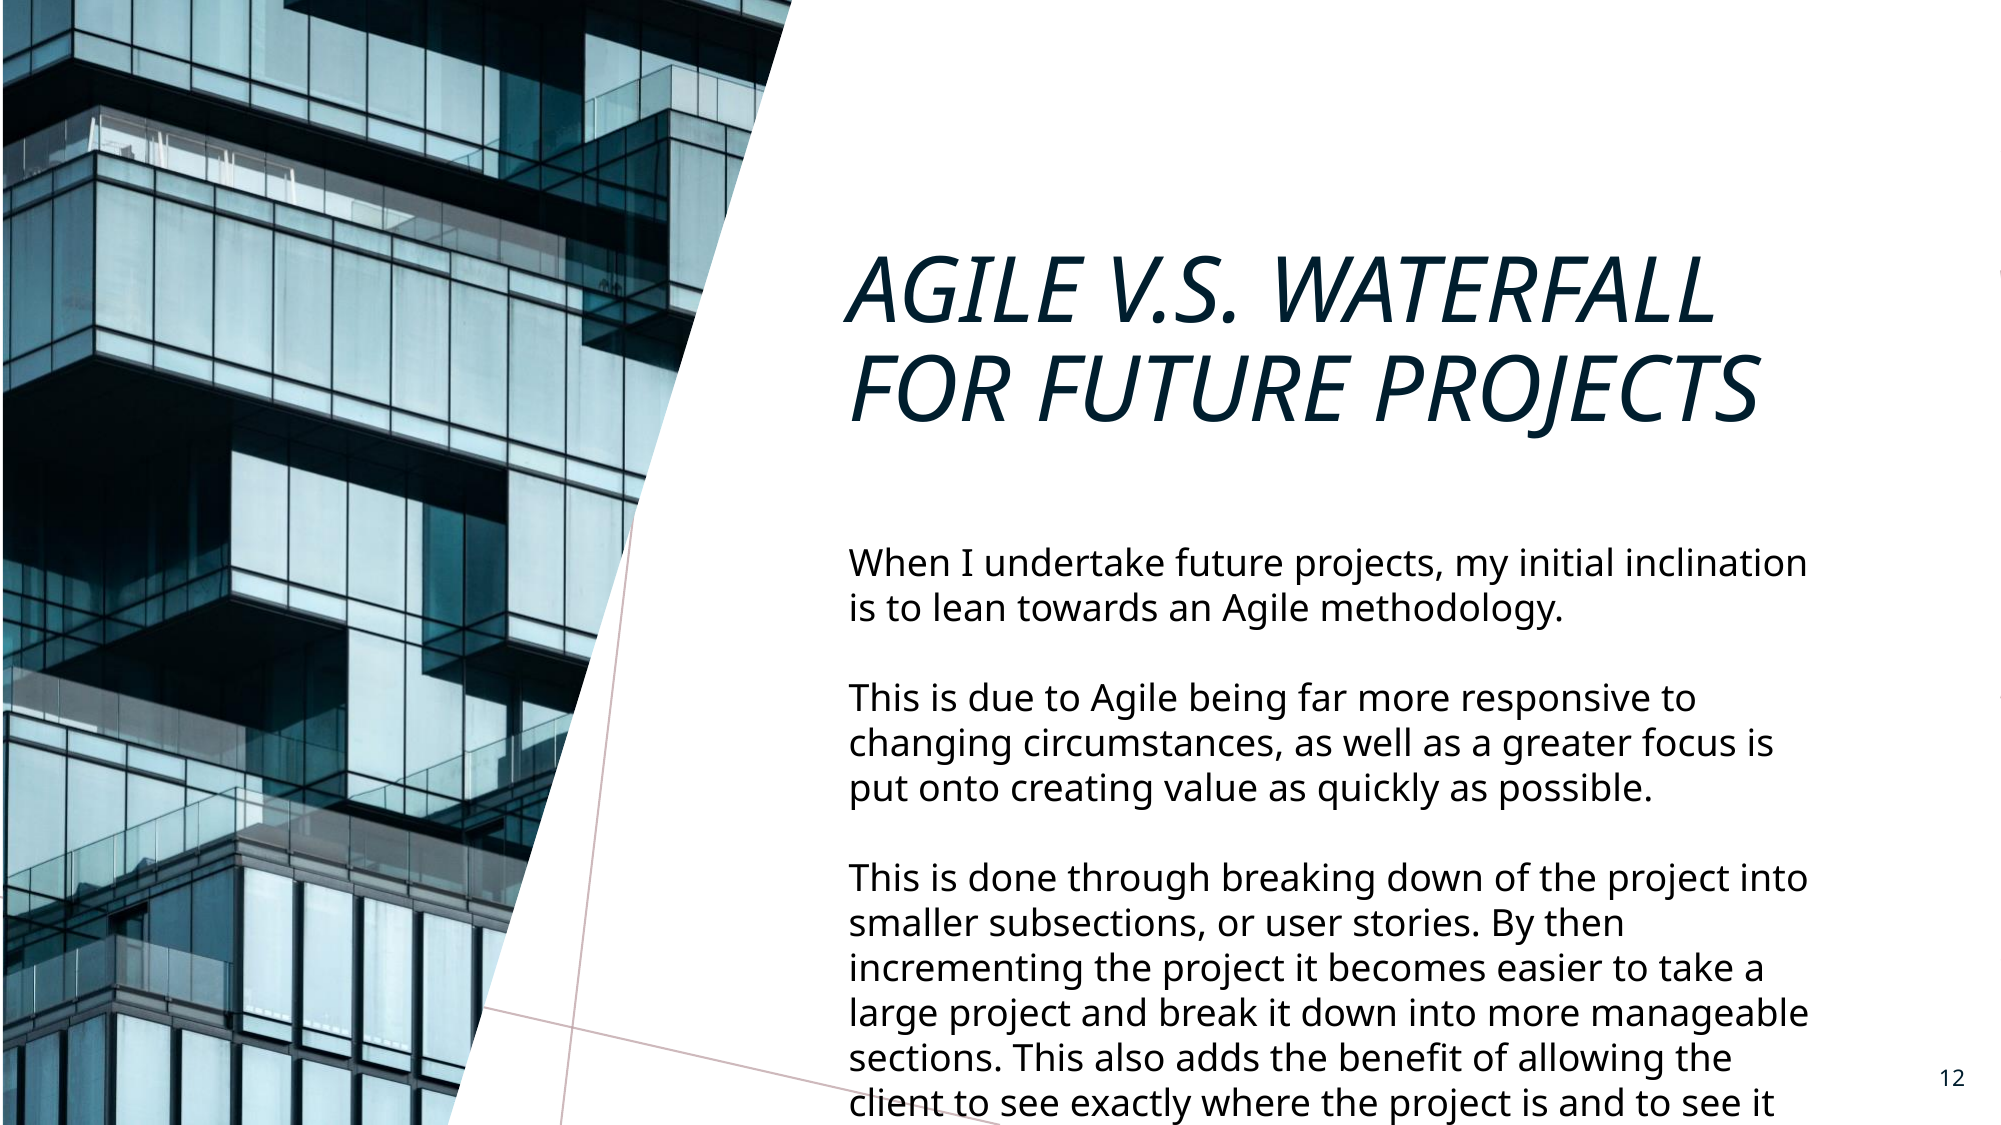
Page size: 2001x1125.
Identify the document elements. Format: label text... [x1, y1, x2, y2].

slide_number 12 [1903, 1049, 1981, 1110]
title Agile V.s. Waterfall for future projects [833, 174, 1844, 510]
picture [2, 0, 793, 1125]
text_box When I undertake future projects, my initial inclination is to lean towards an Agile methodology. This is due to Agile being far more responsive to changing circumstances, as well as a greater focus is put onto creating value as quickly as possible. This is done through breaking down of the project into smaller subsections, or user stories. By then incrementing the project it becomes easier to take a large project and break it down into more manageable sections. This also adds the benefit of allowing the client to see exactly where the project is and to see it taking shape over time. [833, 531, 1844, 1125]
